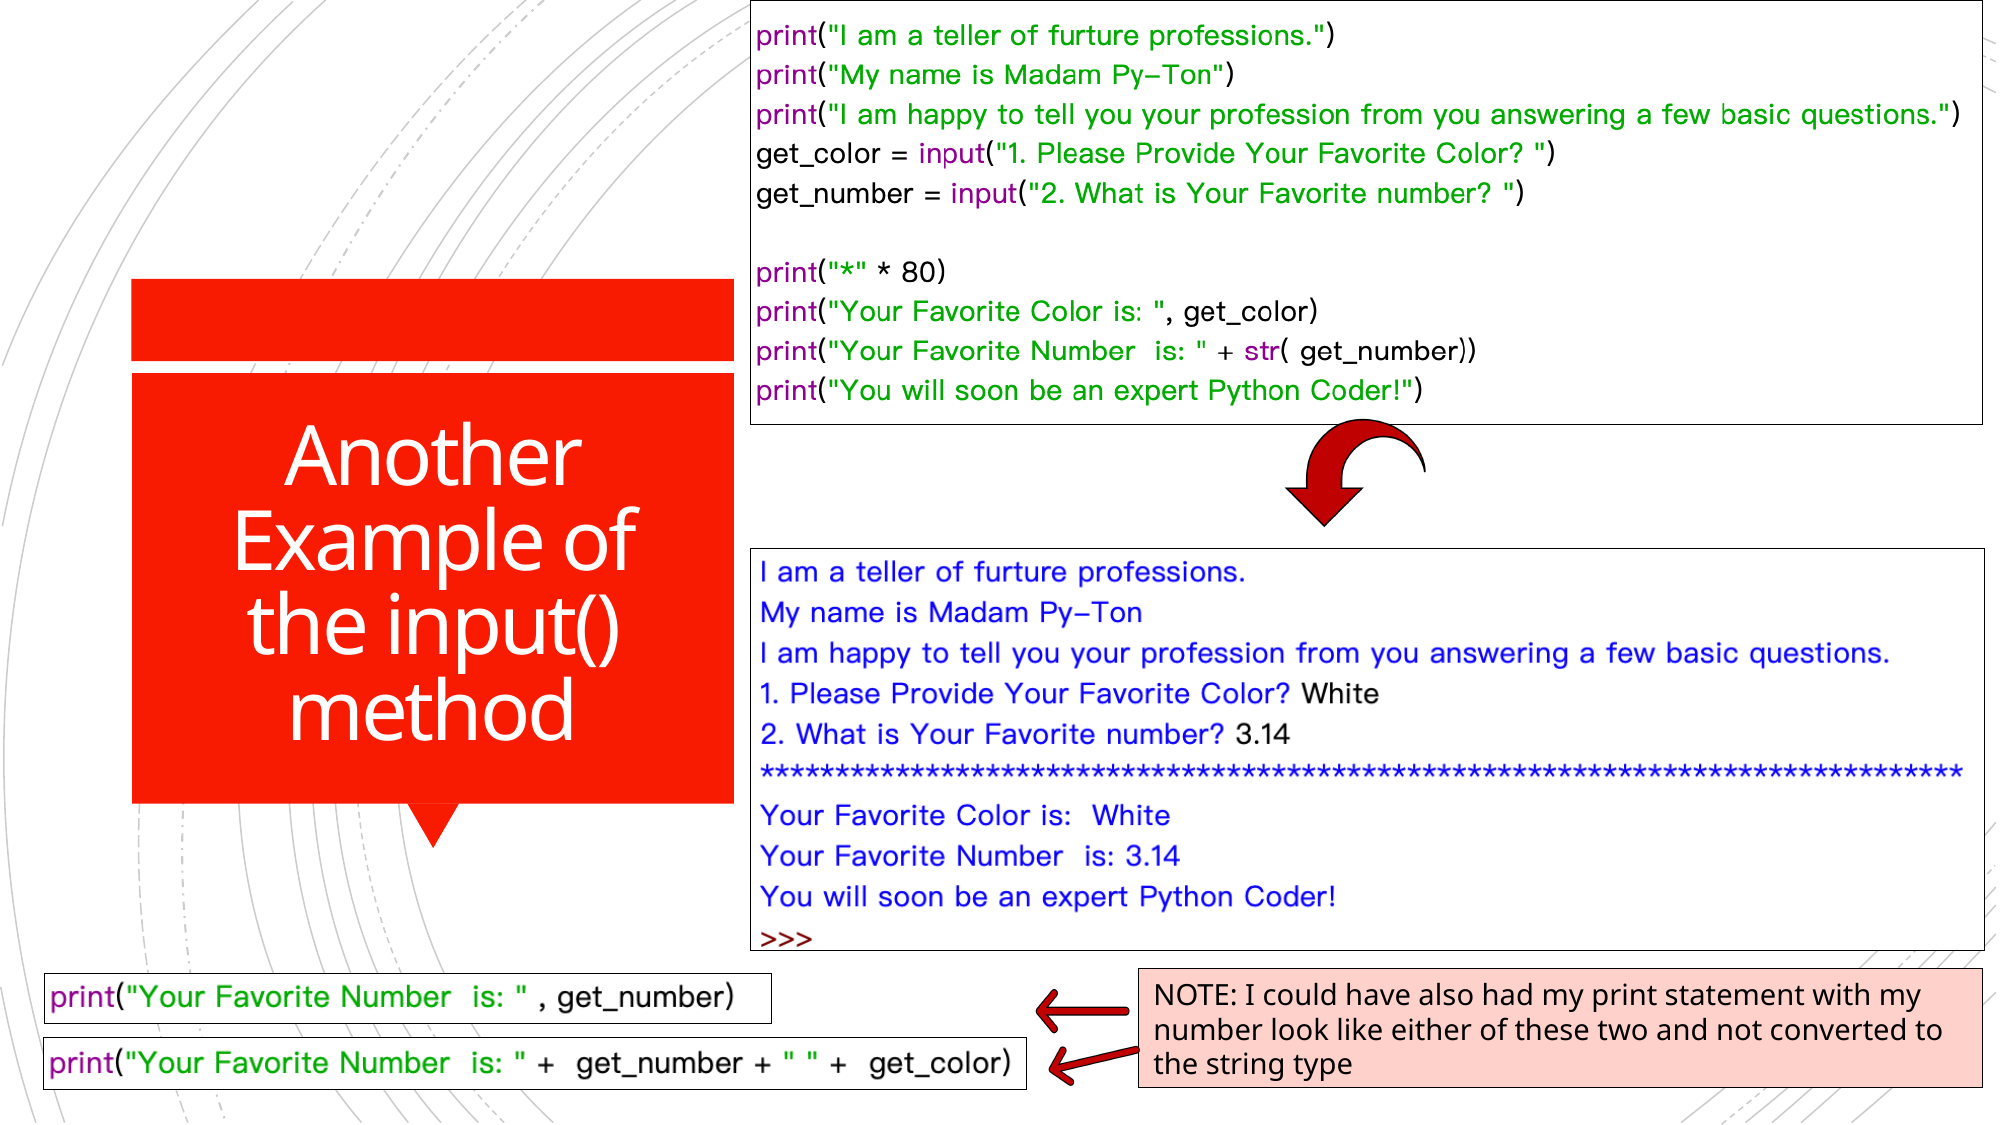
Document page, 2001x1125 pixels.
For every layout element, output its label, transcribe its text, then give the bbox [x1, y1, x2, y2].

title Another Example of the input() method [145, 385, 720, 789]
picture [44, 972, 773, 1024]
picture [43, 1037, 1027, 1090]
picture [750, 0, 1985, 1124]
text_box NOTE: I could have also had my print statement with my number look like either of these two and not converted to the string type [1138, 968, 1983, 1088]
